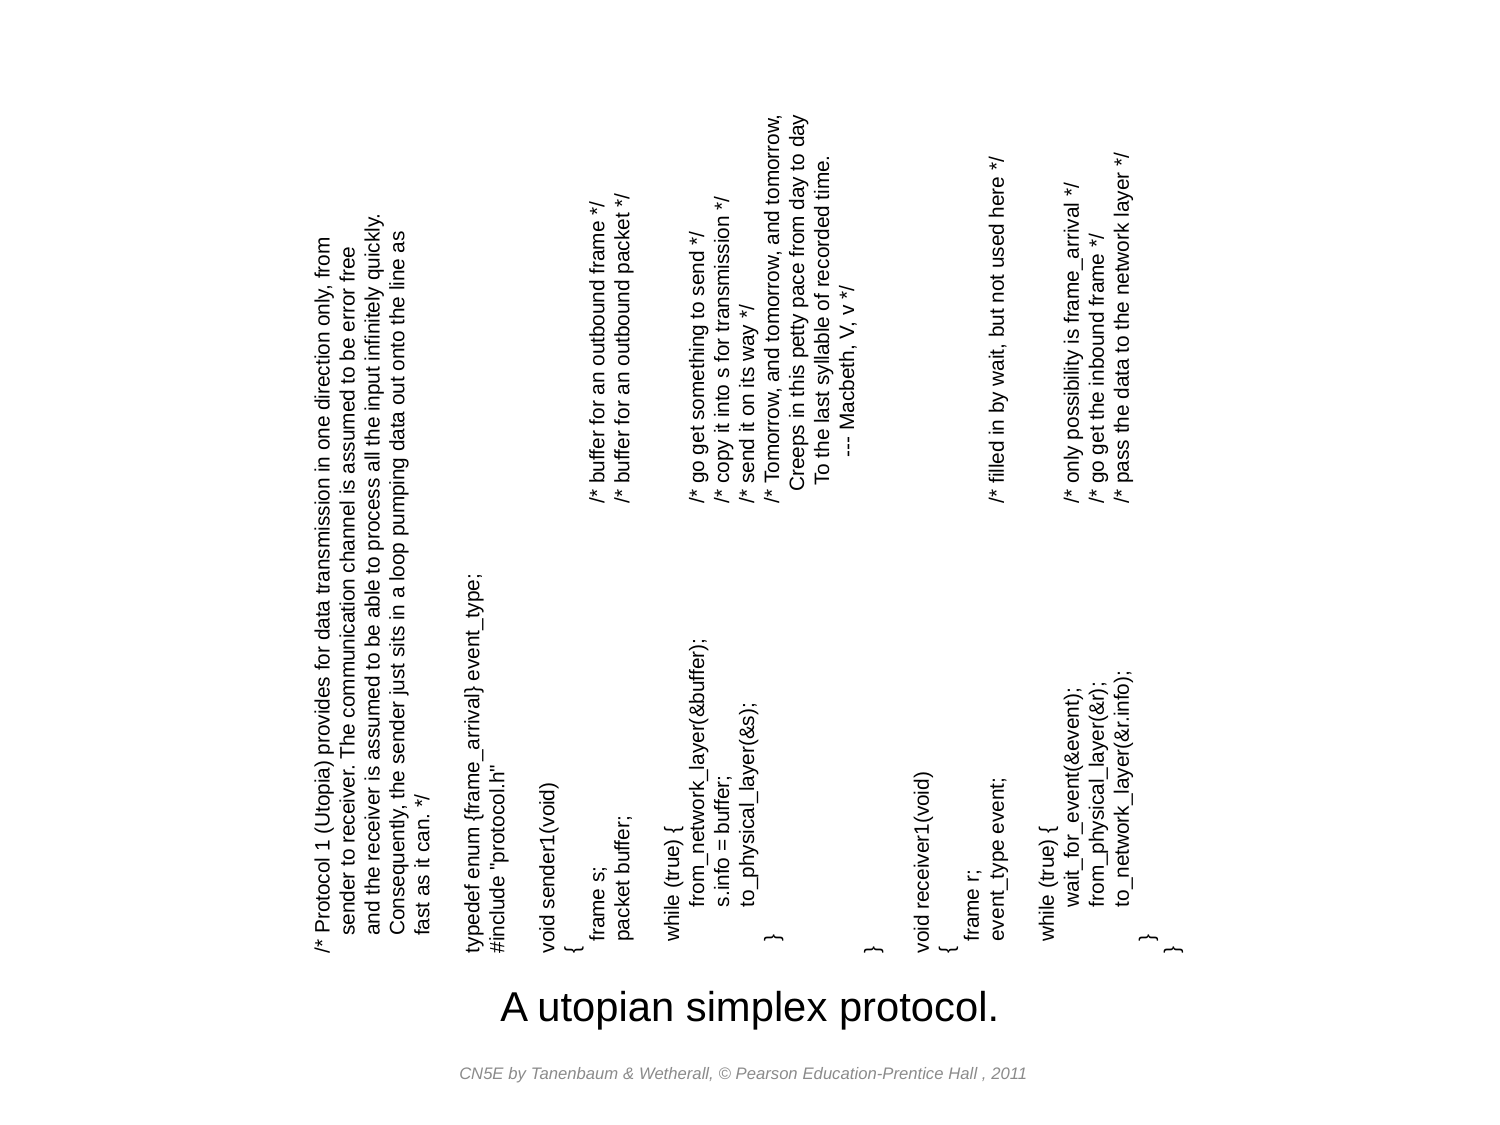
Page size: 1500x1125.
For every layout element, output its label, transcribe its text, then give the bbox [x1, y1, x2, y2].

text_box A utopian simplex protocol. [99, 971, 1400, 1037]
text_box /* Protocol 1 (Utopia) provides for data transmission in one direction only, from sender to receiver. The communication channel is assumed to be error free and the receiver is assumed to be able to process all the input infinitely quickly. Consequently, the sender just sits in a loop pumping data out onto the line as fast as it can. */ typedef enum {frame_arrival} event_type; #include "protocol.h" void sender1(void) { frame s; /* buffer for an outbound frame */ packet buffer; /* buffer for an outbound packet */ while (true) { from_network_layer(&buffer); /* go get something to send */ s.info = buffer; /* copy it into s for transmission */ to_physical_layer(&s); /* send it on its way */ } /* Tomorrow, and tomorrow, and tomorrow, Creeps in this petty pace from day to day To the last syllable of recorded time. --- Macbeth, V, v */ } void receiver1(void) { frame r; event_type event; /* filled in by wait, but not used here */ while (true) { wait_for_event(&event); /* only possibility is frame_arrival */ from_physical_layer(&r); /* go get the inbound frame */ to_network_layer(&r.info); /* pass the data to the network layer */ } } [301, 87, 1191, 968]
footer CN5E by Tanenbaum & Wetherall, © Pearson Education-Prentice Hall , 2011 [300, 1042, 1188, 1103]
